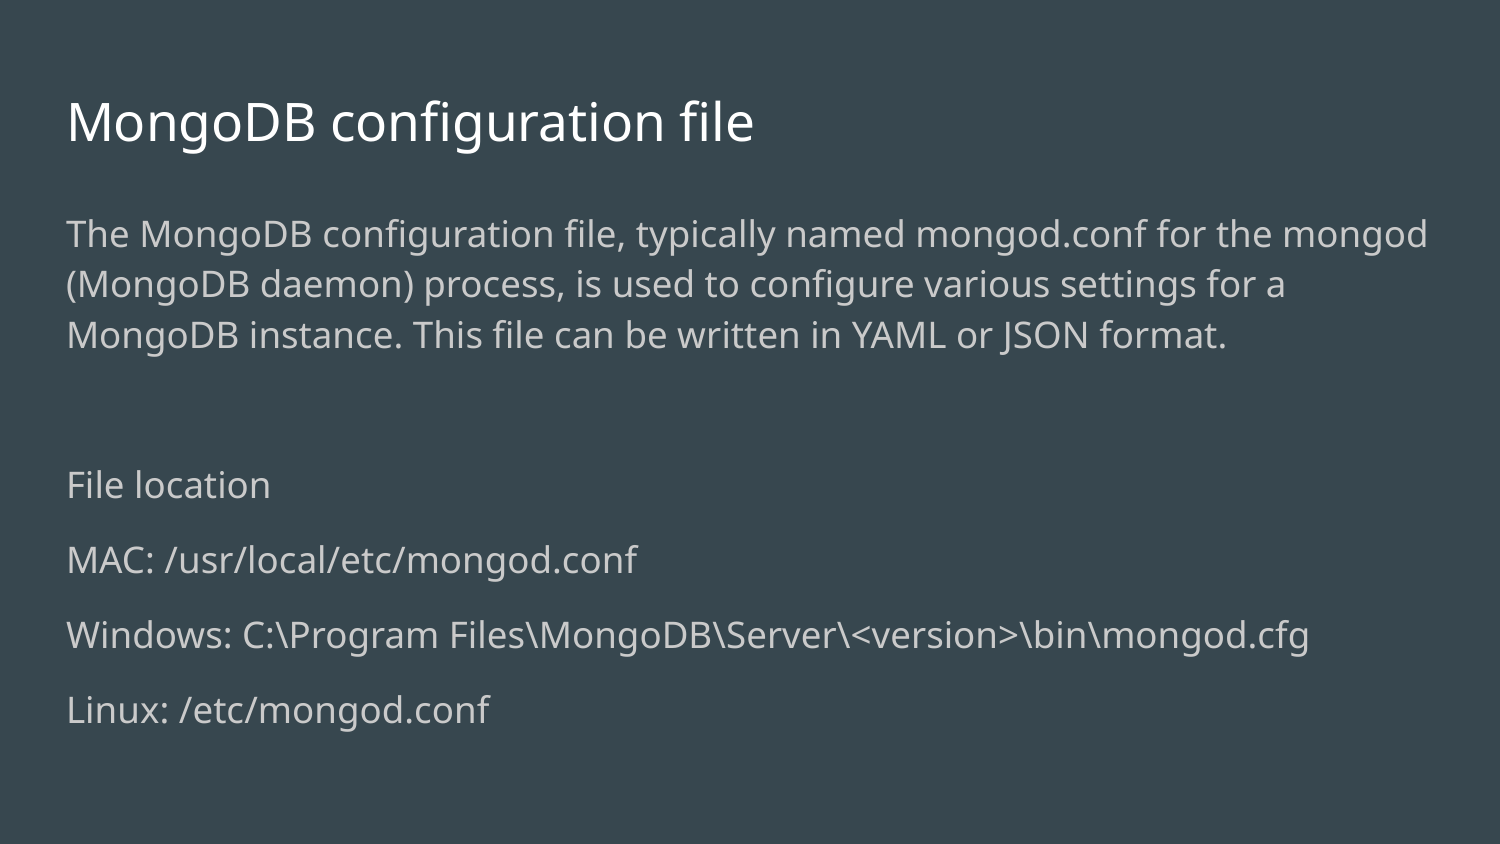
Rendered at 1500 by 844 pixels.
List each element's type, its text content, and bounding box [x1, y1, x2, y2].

title MongoDB configuration file [51, 72, 1449, 167]
list The MongoDB configuration file, typically named mongod.conf for the mongod (MongoDB daemon) process, is used to configure various settings for a MongoDB instance. This file can be written in YAML or JSON format. File location MAC: /usr/local/etc/mongod.conf Windows: C:\Program Files\MongoDB\Server\<version>\bin\mongod.cfg Linux: /etc/mongod.conf [51, 189, 1449, 750]
